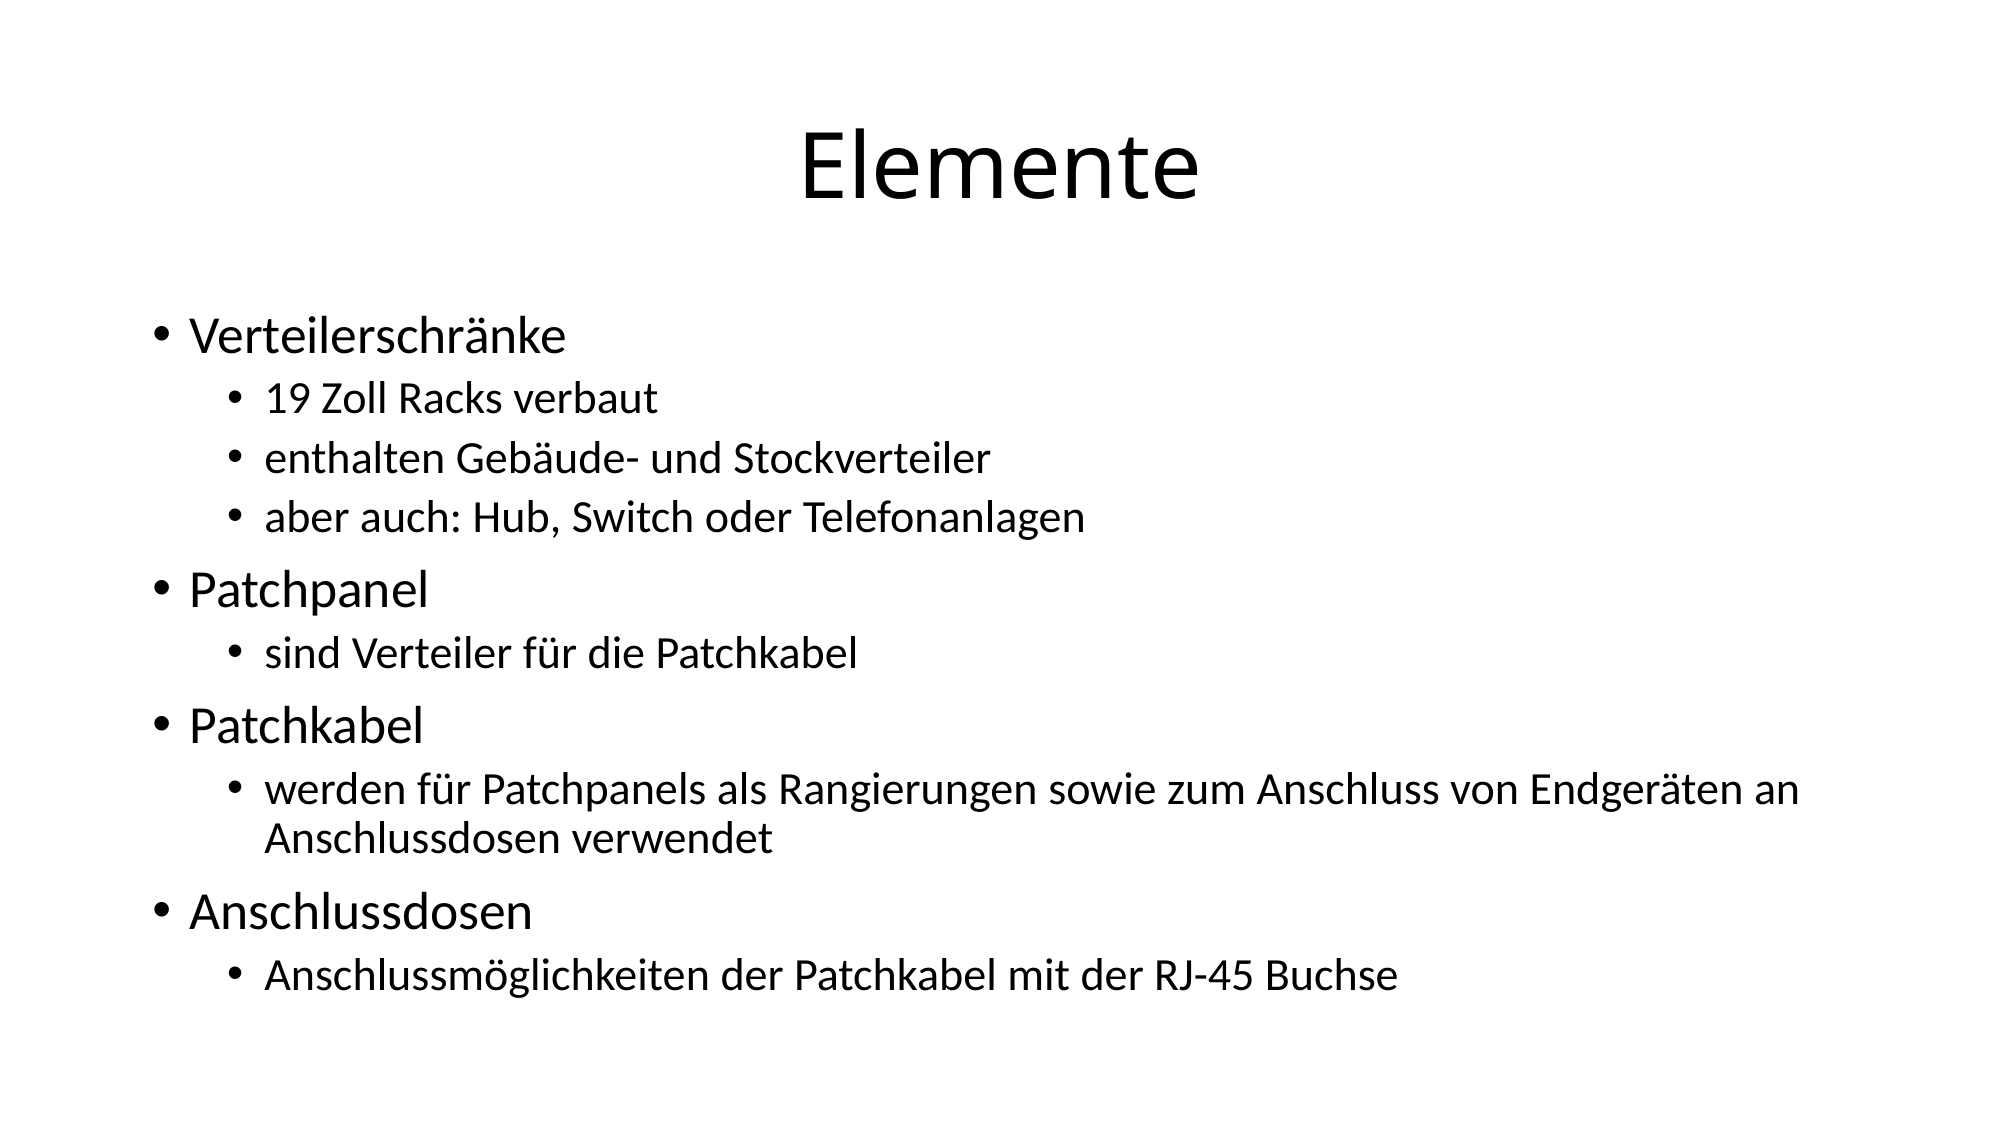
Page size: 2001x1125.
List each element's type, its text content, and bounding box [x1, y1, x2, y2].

title Elemente [137, 59, 1863, 278]
list Verteilerschränke 19 Zoll Racks verbaut enthalten Gebäude- und Stockverteiler aber auch: Hub, Switch oder Telefonanlagen Patchpanel sind Verteiler für die Patchkabel Patchkabel werden für Patchpanels als Rangierungen sowie zum Anschluss von Endgeräten an Anschlussdosen verwendet Anschlussdosen Anschlussmöglichkeiten der Patchkabel mit der RJ-45 Buchse [137, 299, 1863, 1014]
